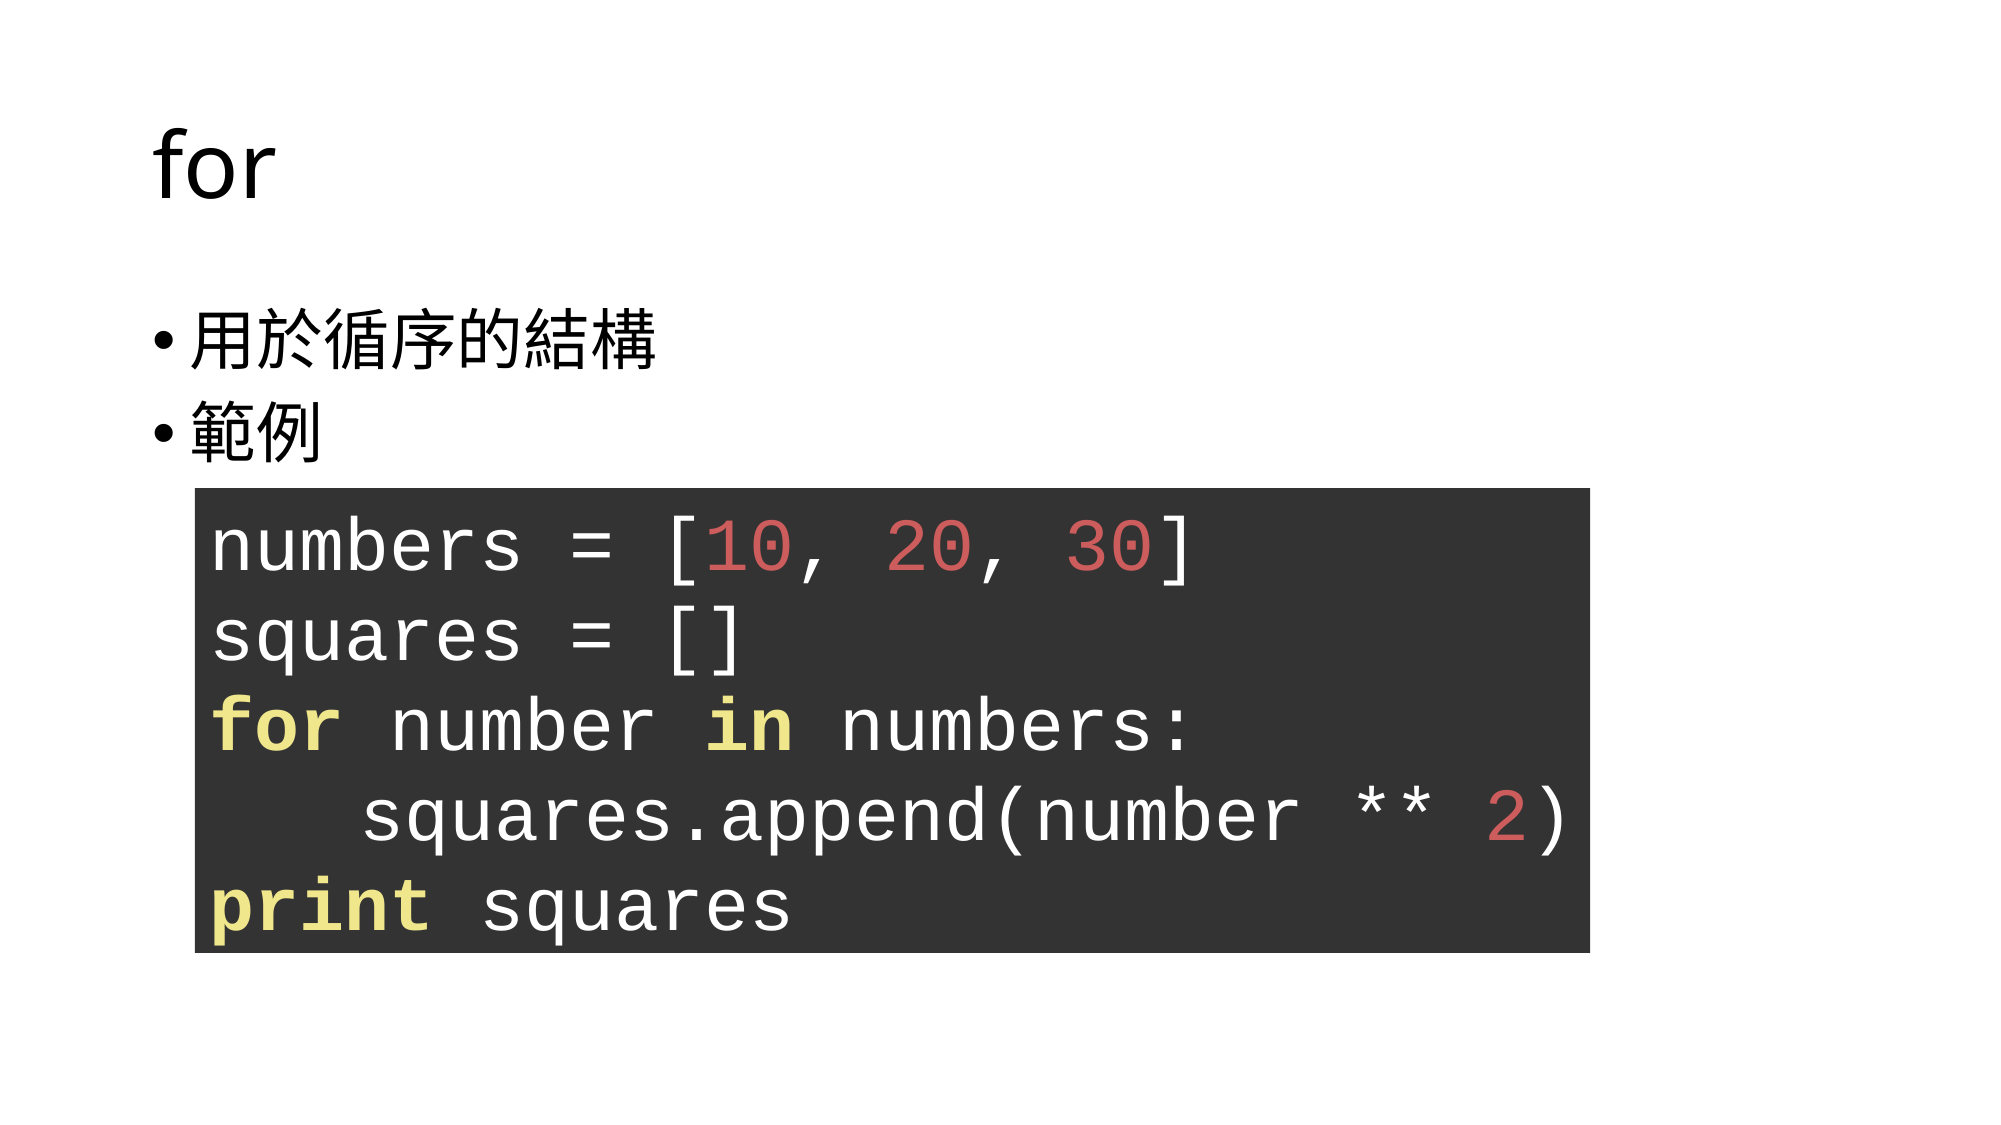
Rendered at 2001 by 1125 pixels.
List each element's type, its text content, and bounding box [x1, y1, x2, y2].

list 用於循序的結構 範例 [137, 299, 1863, 1125]
text_box numbers = [10, 20, 30] squares = [] for number in numbers: squares.append(number ** 2) print squares [194, 488, 1591, 953]
title for [137, 59, 1863, 278]
